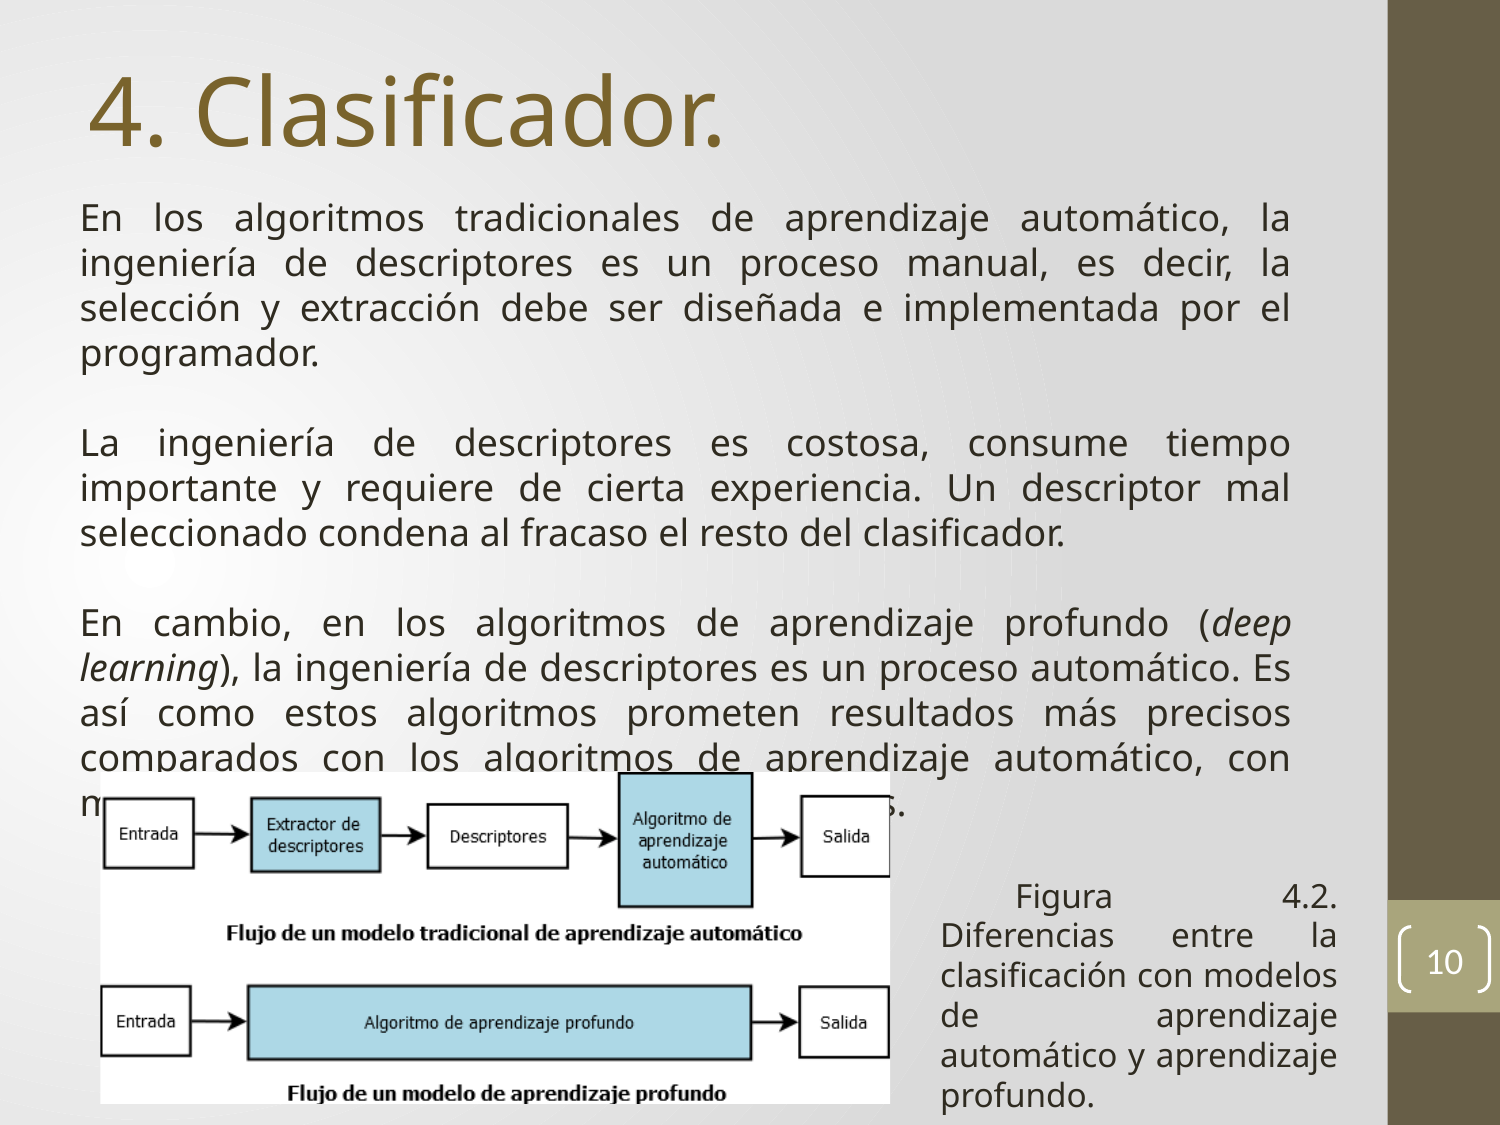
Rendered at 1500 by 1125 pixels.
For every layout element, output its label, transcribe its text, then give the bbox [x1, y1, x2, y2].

text_box En los algoritmos tradicionales de aprendizaje automático, la ingeniería de descriptores es un proceso manual, es decir, la selección y extracción debe ser diseñada e implementada por el programador. La ingeniería de descriptores es costosa, consume tiempo importante y requiere de cierta experiencia. Un descriptor mal seleccionado condena al fracaso el resto del clasificador. En cambio, en los algoritmos de aprendizaje profundo (deep learning), la ingeniería de descriptores es un proceso automático. Es así como estos algoritmos prometen resultados más precisos comparados con los algoritmos de aprendizaje automático, con menos o incluso sin ingeniería de descriptores. [64, 186, 1308, 922]
text_box Figura 4.2. Diferencias entre la clasificación con modelos de aprendizaje automático y aprendizaje profundo. [925, 827, 1354, 1122]
picture [99, 772, 891, 1105]
slide_number 10 [1397, 925, 1492, 994]
text_box 4. Clasificador. [64, 0, 1306, 173]
